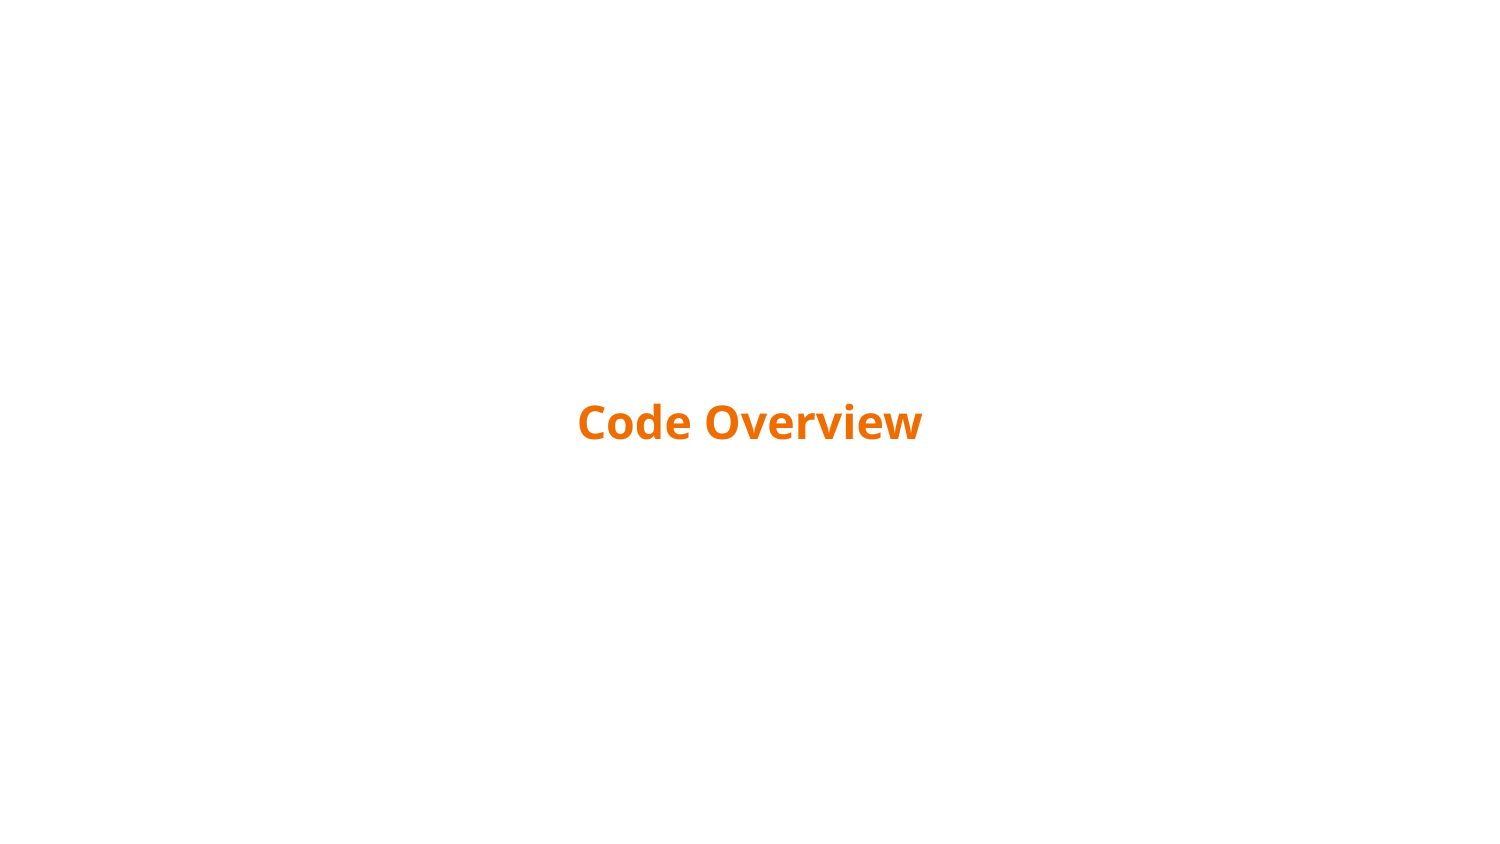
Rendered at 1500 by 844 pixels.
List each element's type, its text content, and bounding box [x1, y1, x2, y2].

title Code Overview [51, 374, 1449, 469]
